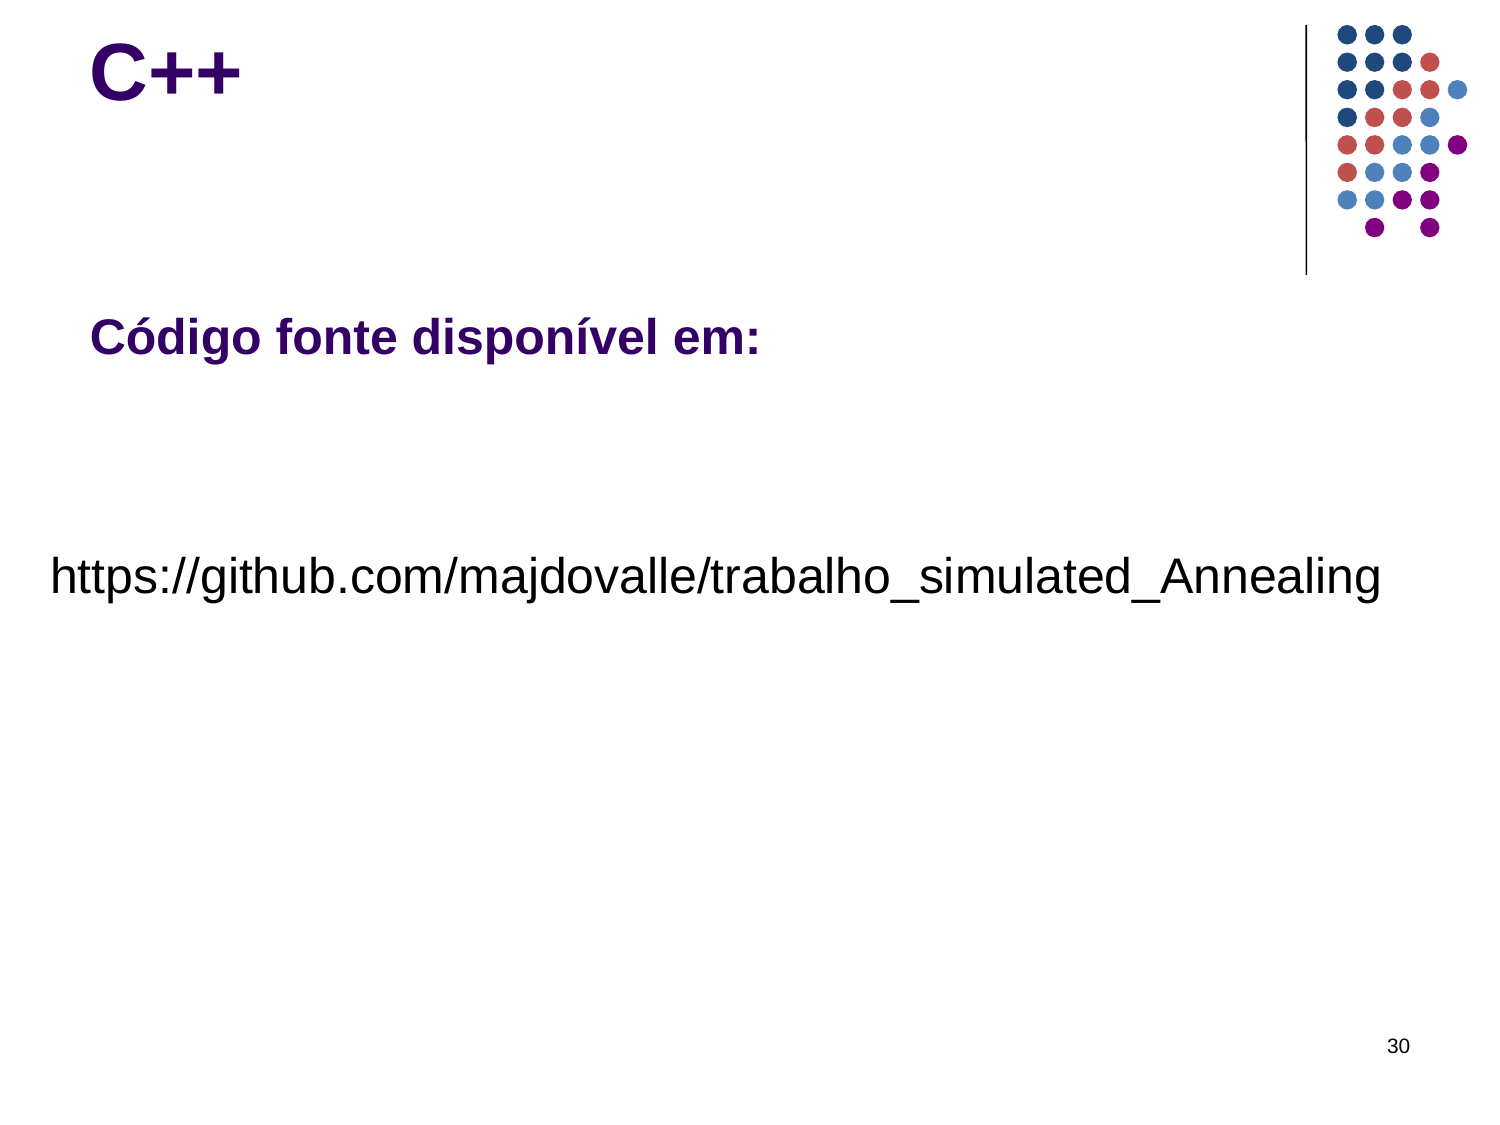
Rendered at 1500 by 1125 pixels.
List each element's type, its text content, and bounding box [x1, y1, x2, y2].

text_box <número> [1074, 1025, 1425, 1100]
text_box Código fonte disponível em: [75, 295, 1288, 372]
text_box C++ [75, 29, 296, 124]
text_box https://github.com/majdovalle/trabalho_simulated_Annealing [35, 535, 1441, 614]
